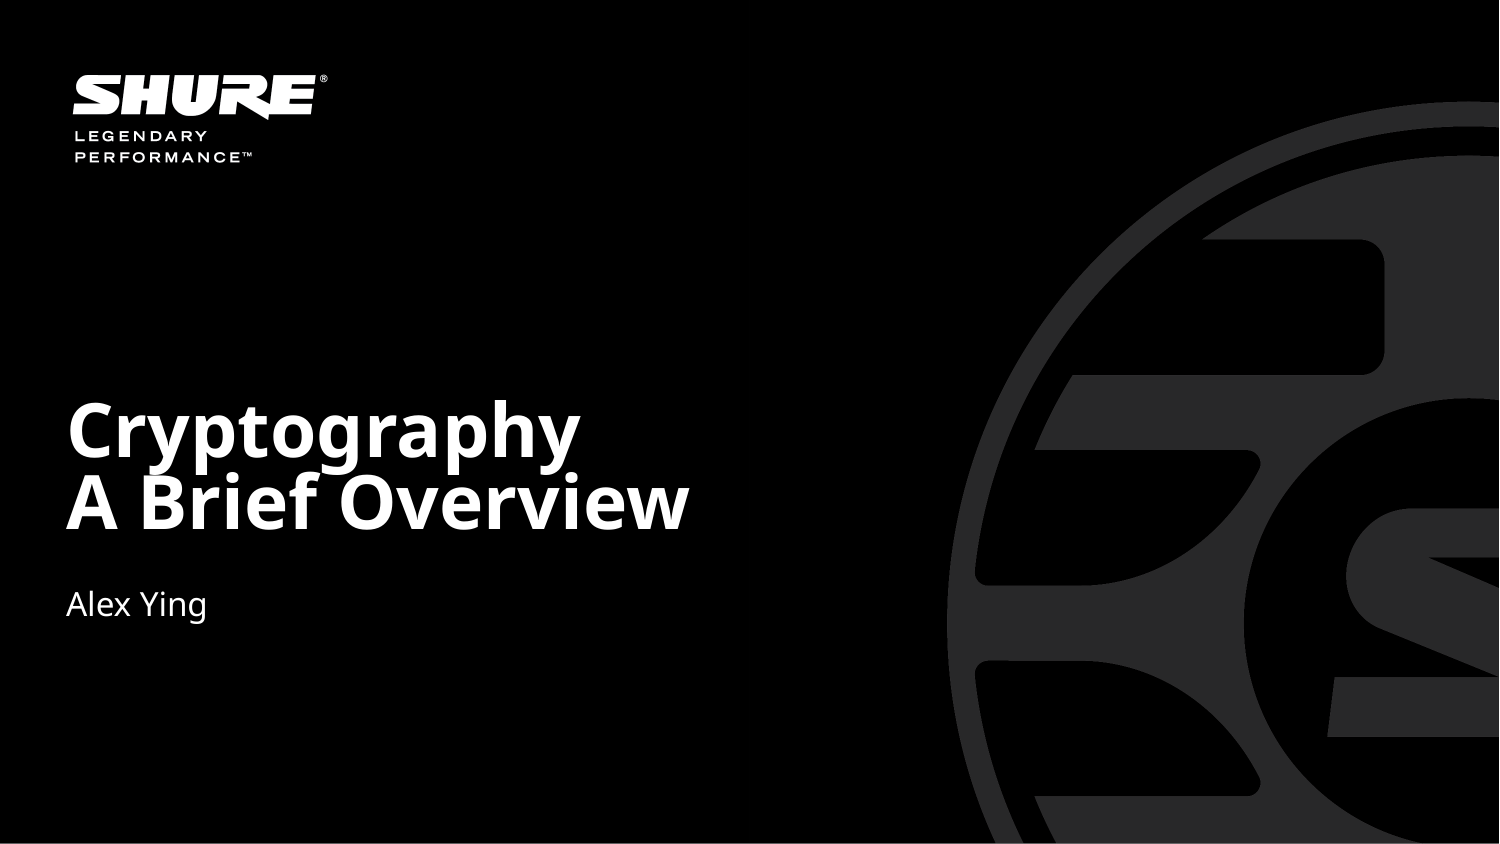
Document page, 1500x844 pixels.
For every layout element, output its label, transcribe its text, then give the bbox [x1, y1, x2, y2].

text_box Cryptography A Brief Overview Alex Ying [51, 392, 1139, 730]
picture [0, 0, 1499, 844]
